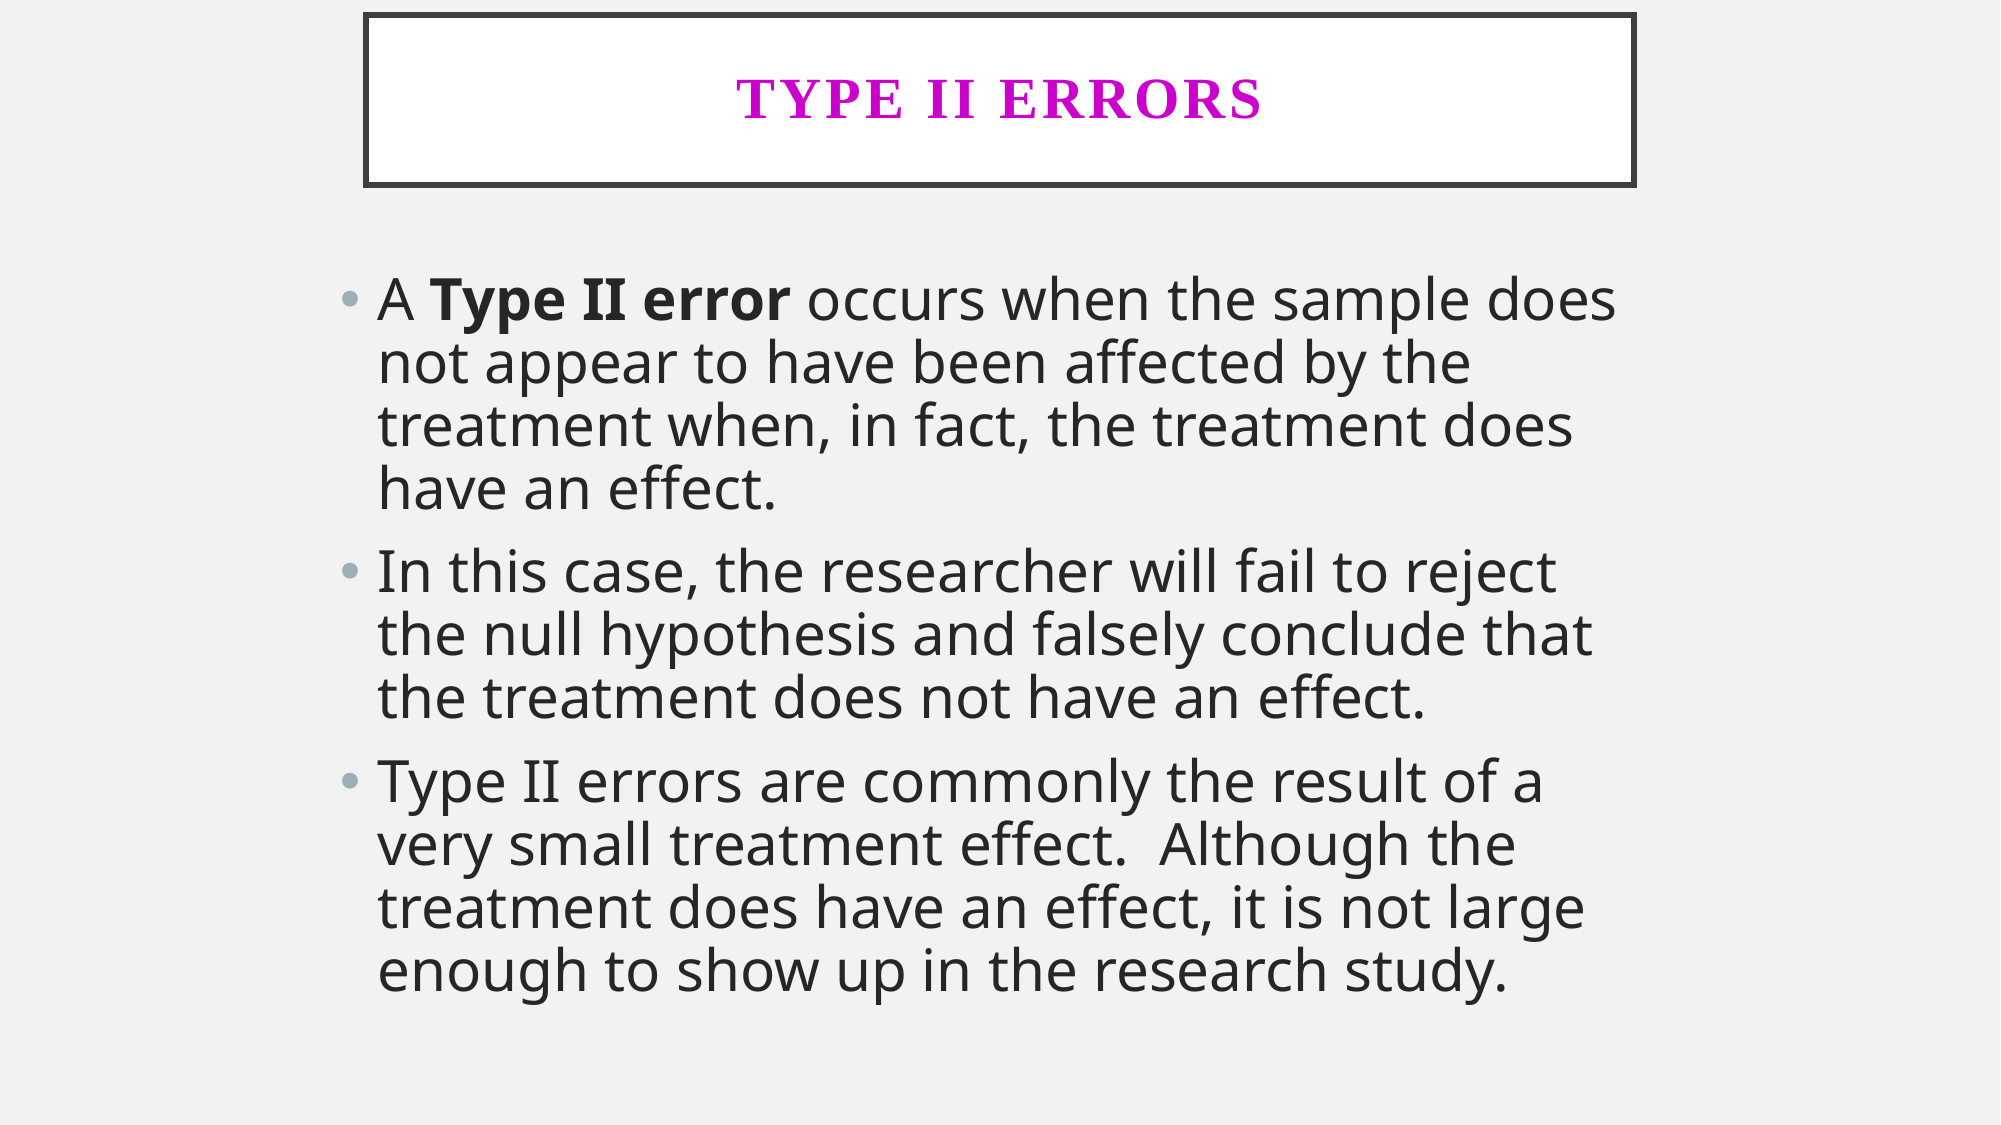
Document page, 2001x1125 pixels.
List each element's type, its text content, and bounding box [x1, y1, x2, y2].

title Type II Errors [363, 12, 1637, 188]
list A Type II error occurs when the sample does not appear to have been affected by the treatment when, in fact, the treatment does have an effect. In this case, the researcher will fail to reject the null hypothesis and falsely conclude that the treatment does not have an effect. Type II errors are commonly the result of a very small treatment effect. Although the treatment does have an effect, it is not large enough to show up in the research study. [324, 262, 1675, 1025]
